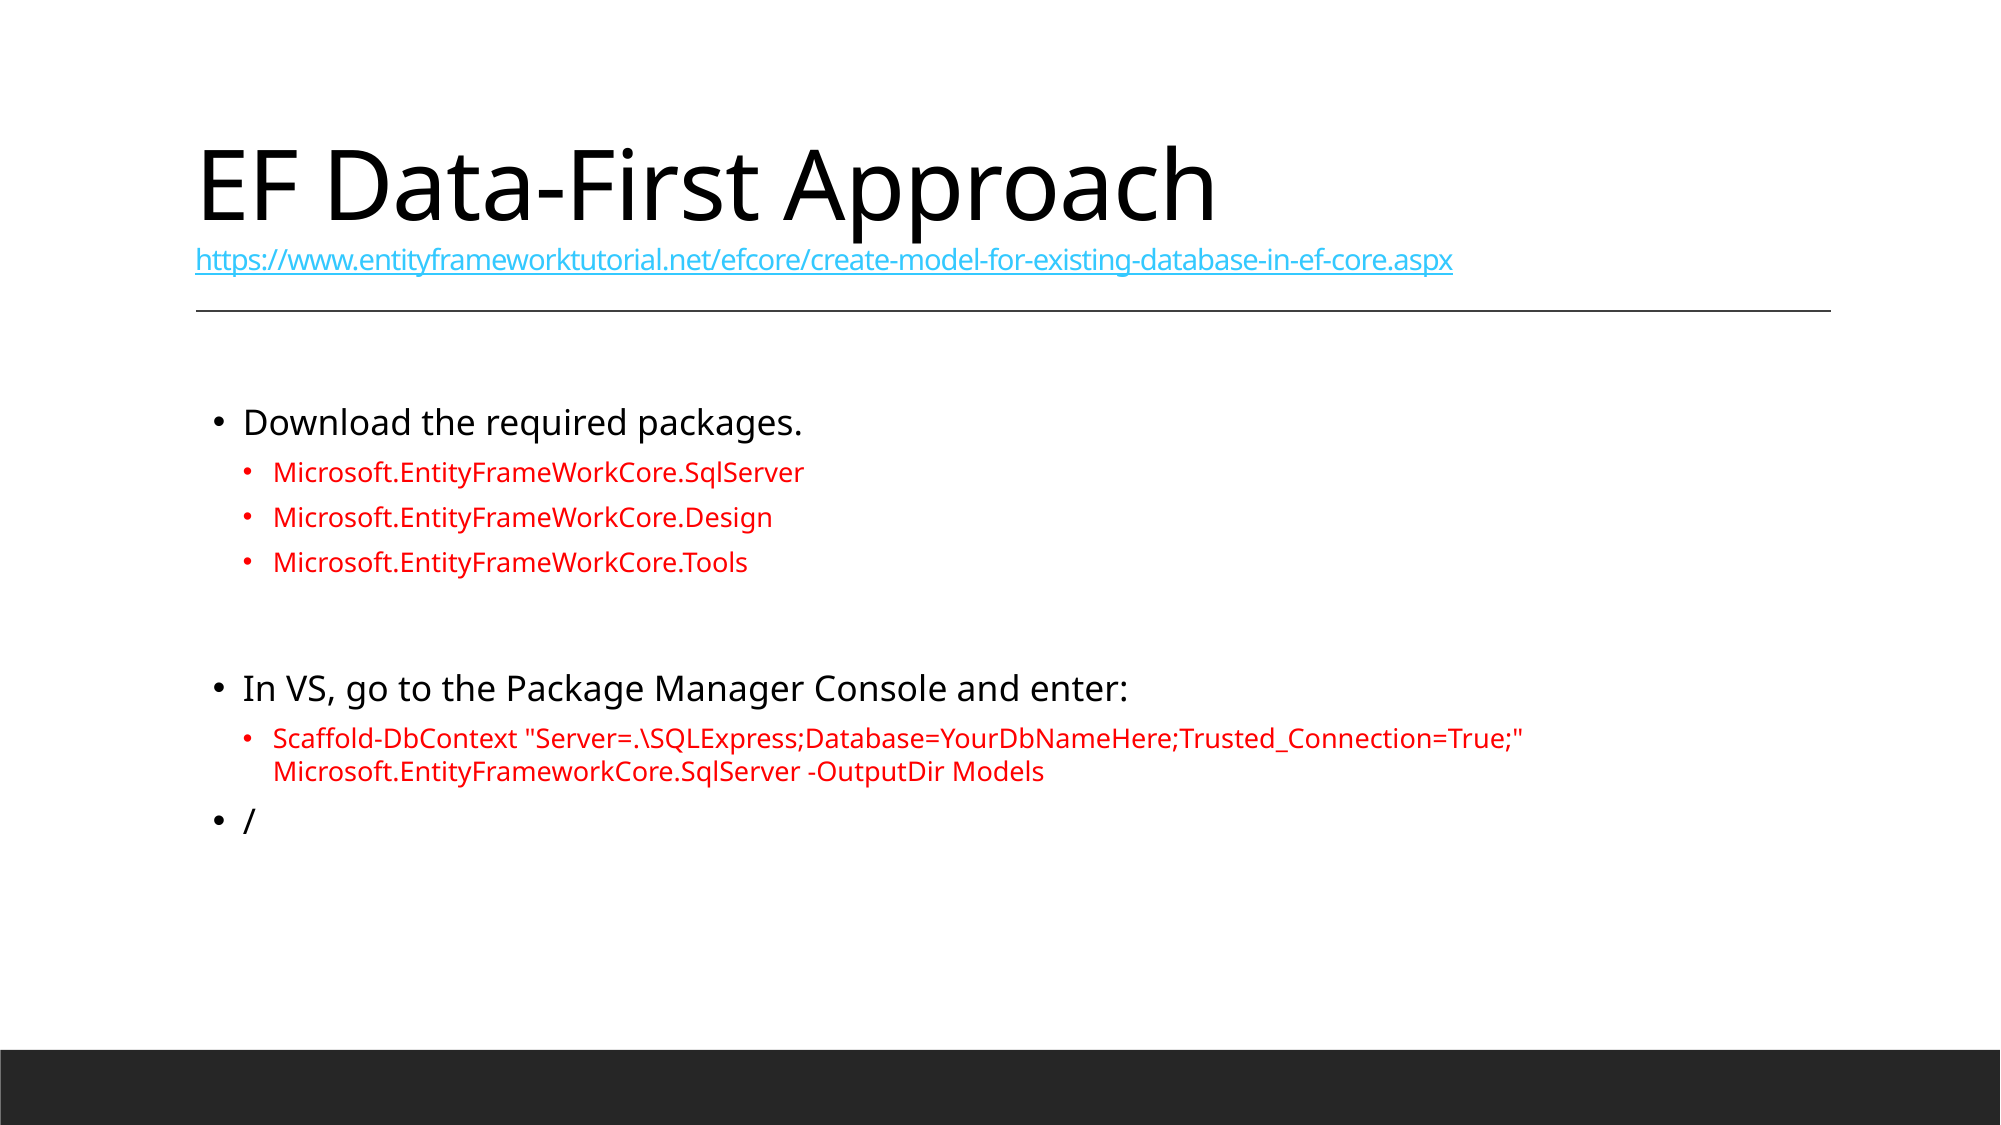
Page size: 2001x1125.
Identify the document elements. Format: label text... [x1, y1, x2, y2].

title EF Data-First Approach https://www.entityframeworktutorial.net/efcore/create-model-for-existing-database-in-ef-core.aspx [180, 47, 1830, 285]
list Download the required packages. Microsoft.EntityFrameWorkCore.SqlServer Microsoft.EntityFrameWorkCore.Design Microsoft.EntityFrameWorkCore.Tools In VS, go to the Package Manager Console and enter: Scaffold-DbContext "Server=.\SQLExpress;Database=YourDbNameHere;Trusted_Connection=True;" Microsoft.EntityFrameworkCore.SqlServer -OutputDir Models / [180, 345, 1830, 963]
